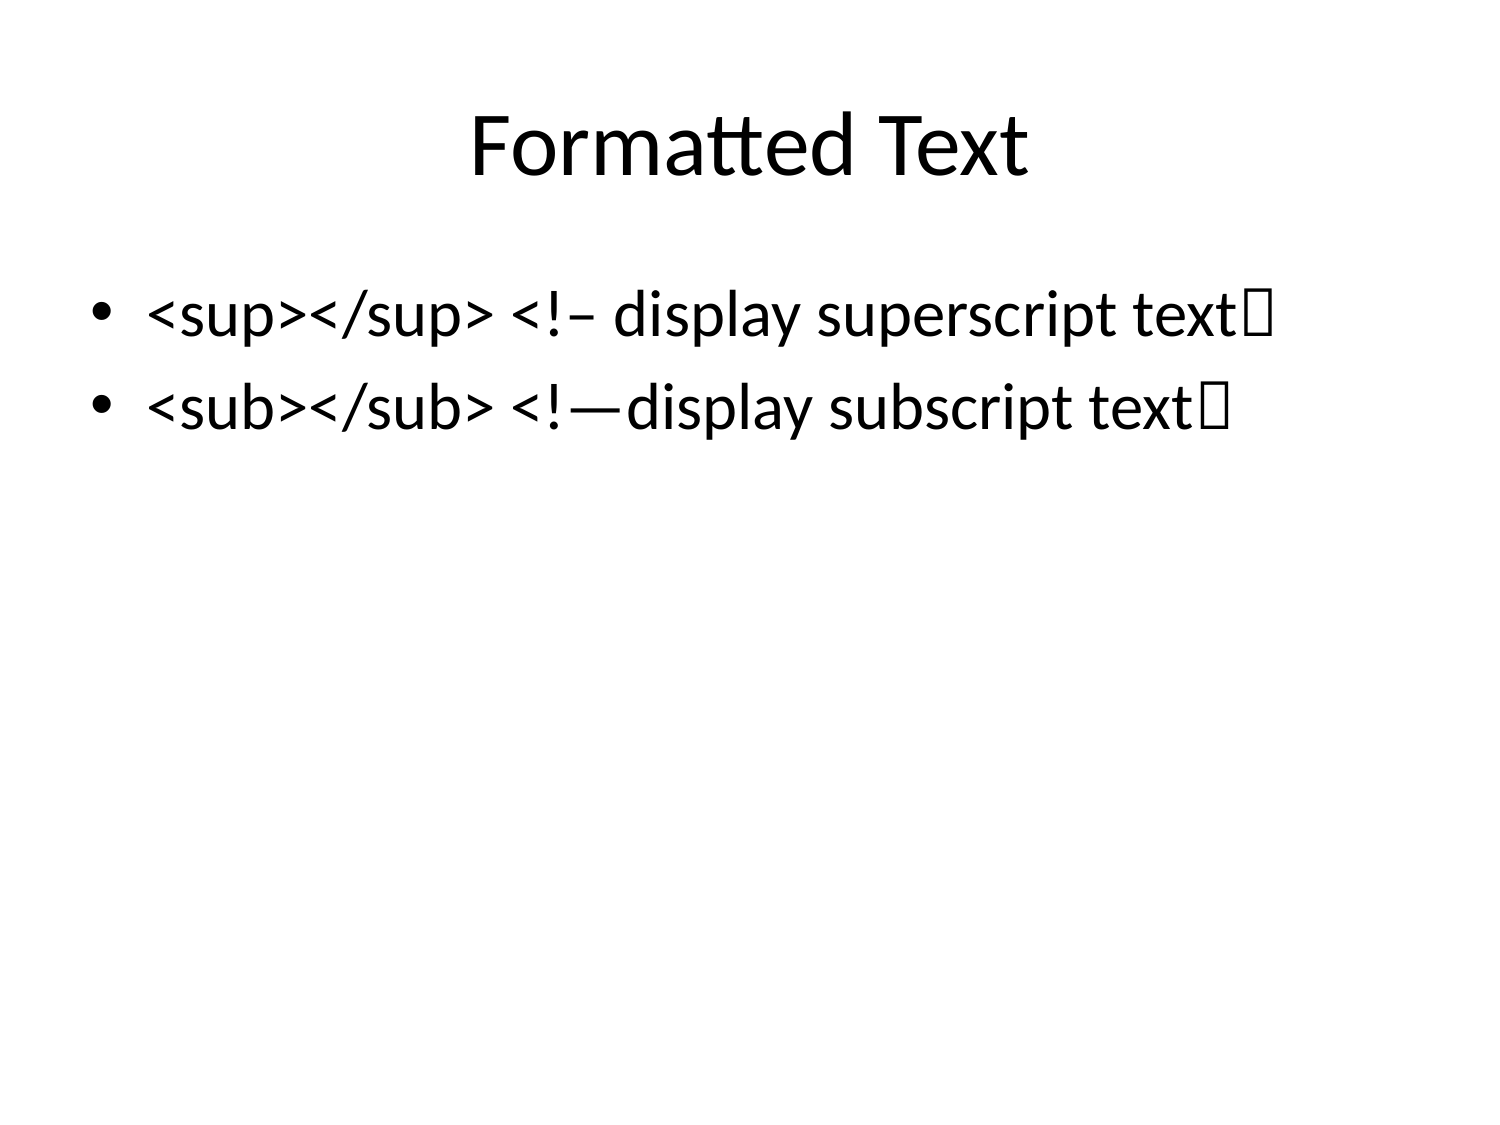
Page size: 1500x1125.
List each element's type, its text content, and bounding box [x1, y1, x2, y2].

title Formatted Text [75, 45, 1425, 233]
list <sup></sup> <!– display superscript text <sub></sub> <!—display subscript text [75, 262, 1425, 1005]
